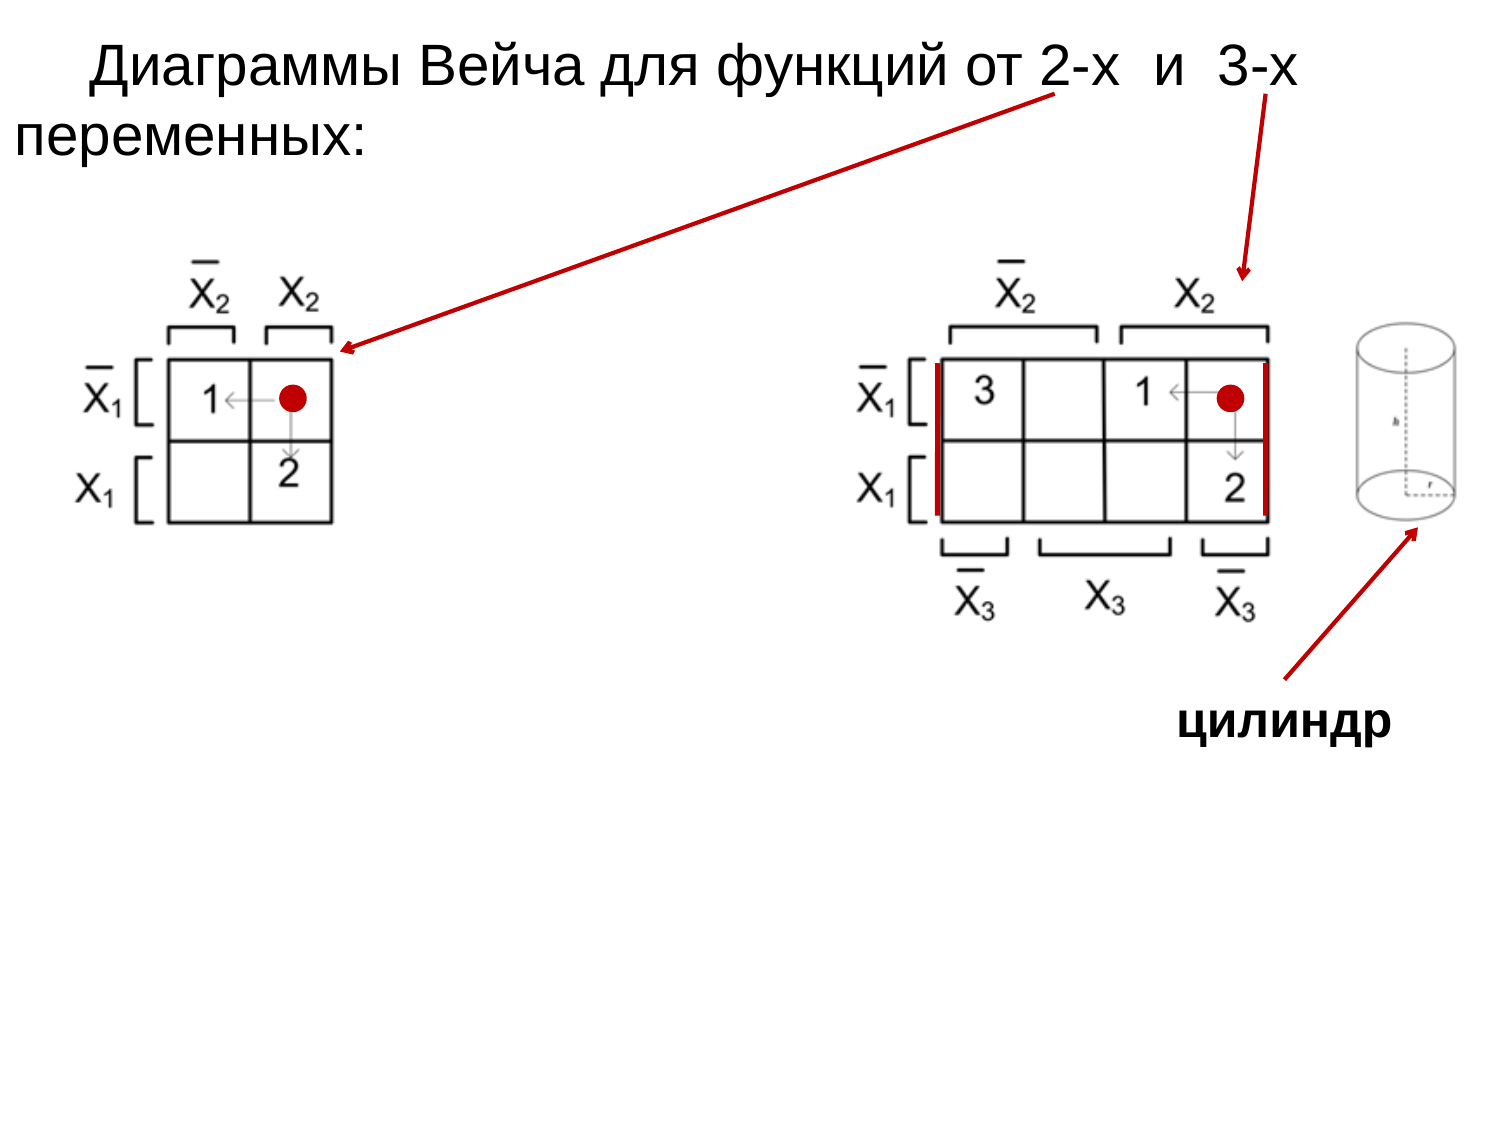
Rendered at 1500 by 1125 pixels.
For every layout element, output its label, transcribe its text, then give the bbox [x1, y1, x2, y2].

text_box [339, 93, 1056, 352]
text_box Диаграммы Вейча для функций от 2-х и 3-х переменных: [0, 0, 1500, 175]
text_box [1159, 175, 1349, 200]
text_box цилиндр [1161, 679, 1408, 755]
picture [0, 245, 1489, 634]
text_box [1274, 536, 1428, 671]
